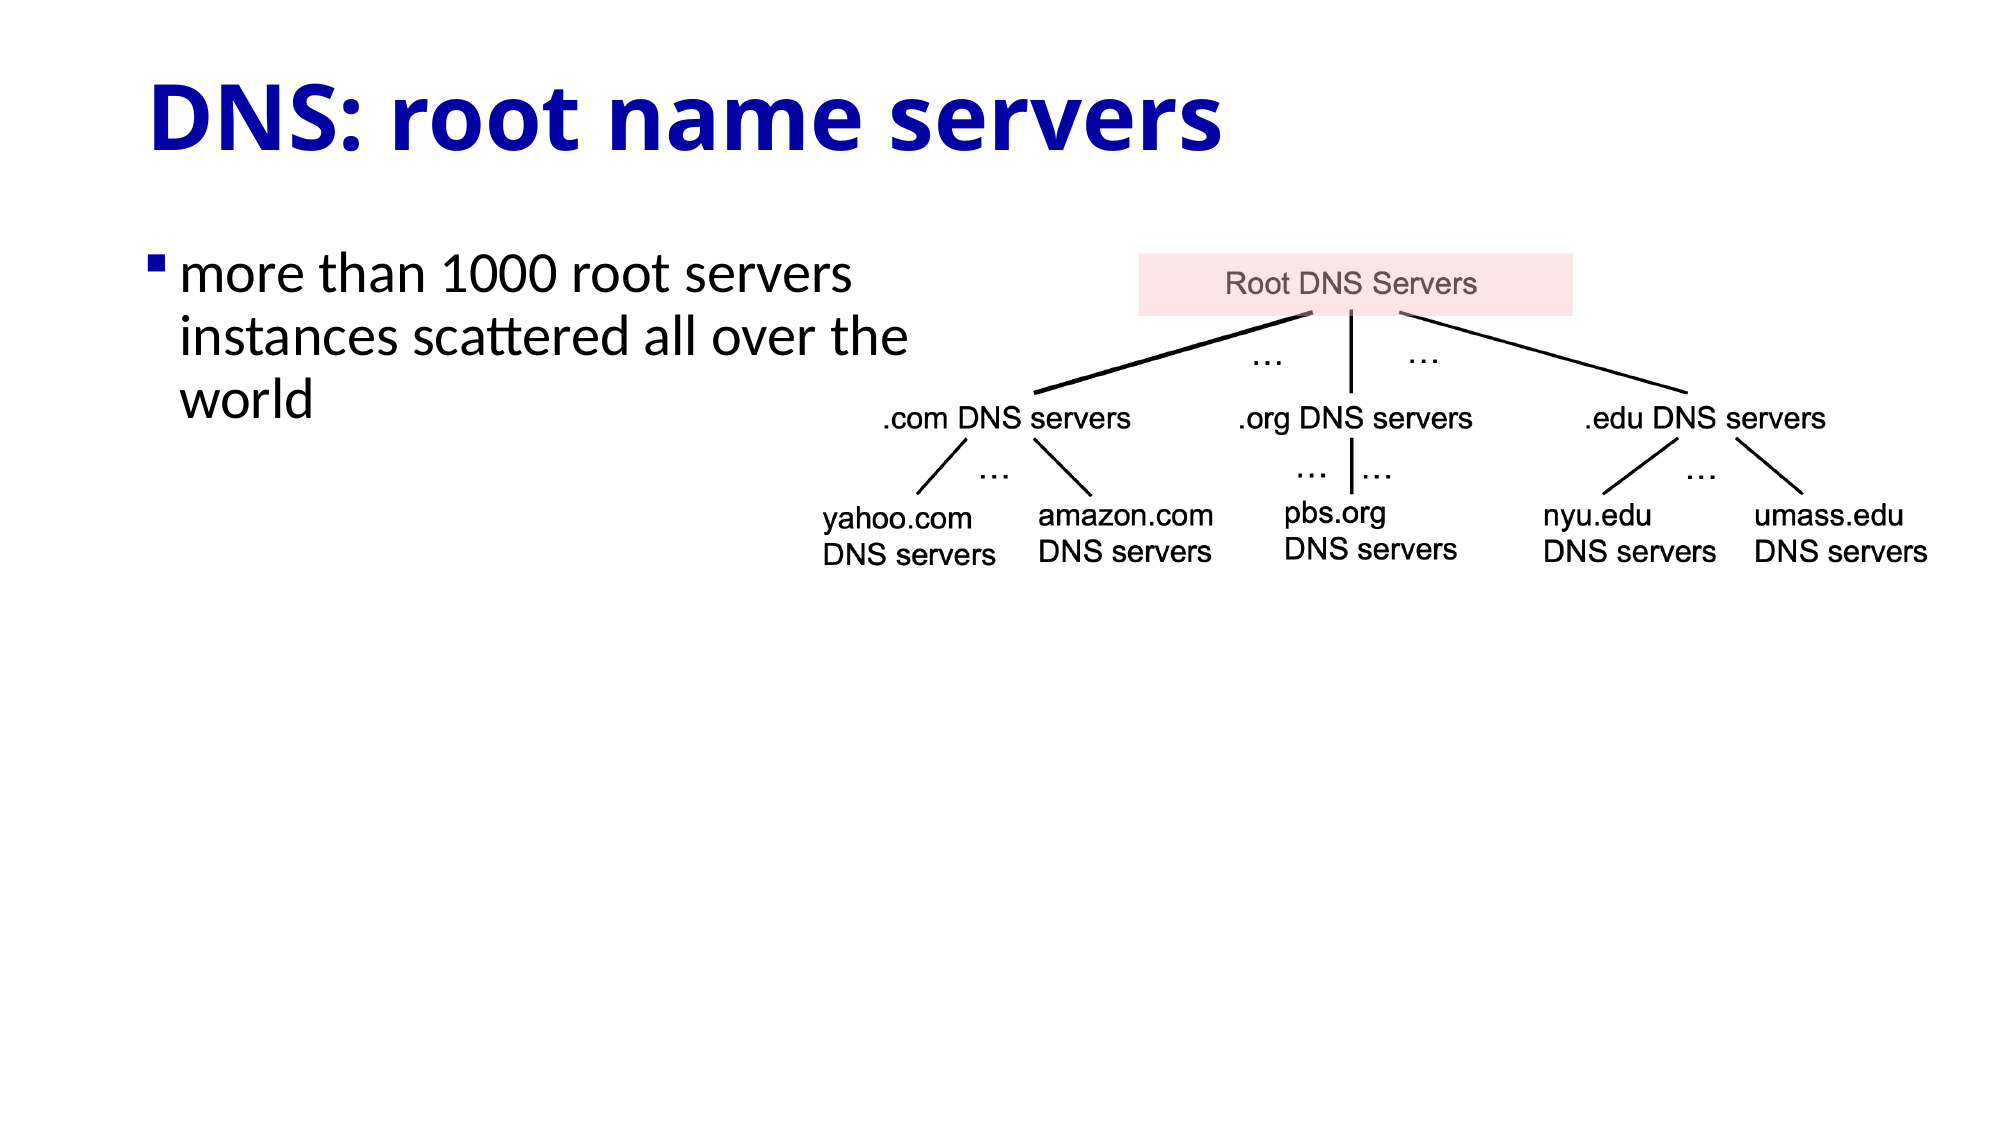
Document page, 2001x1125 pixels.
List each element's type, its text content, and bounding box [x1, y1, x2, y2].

text_box more than 1000 root servers instances scattered all over the world [106, 234, 1000, 638]
picture [801, 250, 1970, 604]
title DNS: root name servers [131, 47, 1856, 195]
